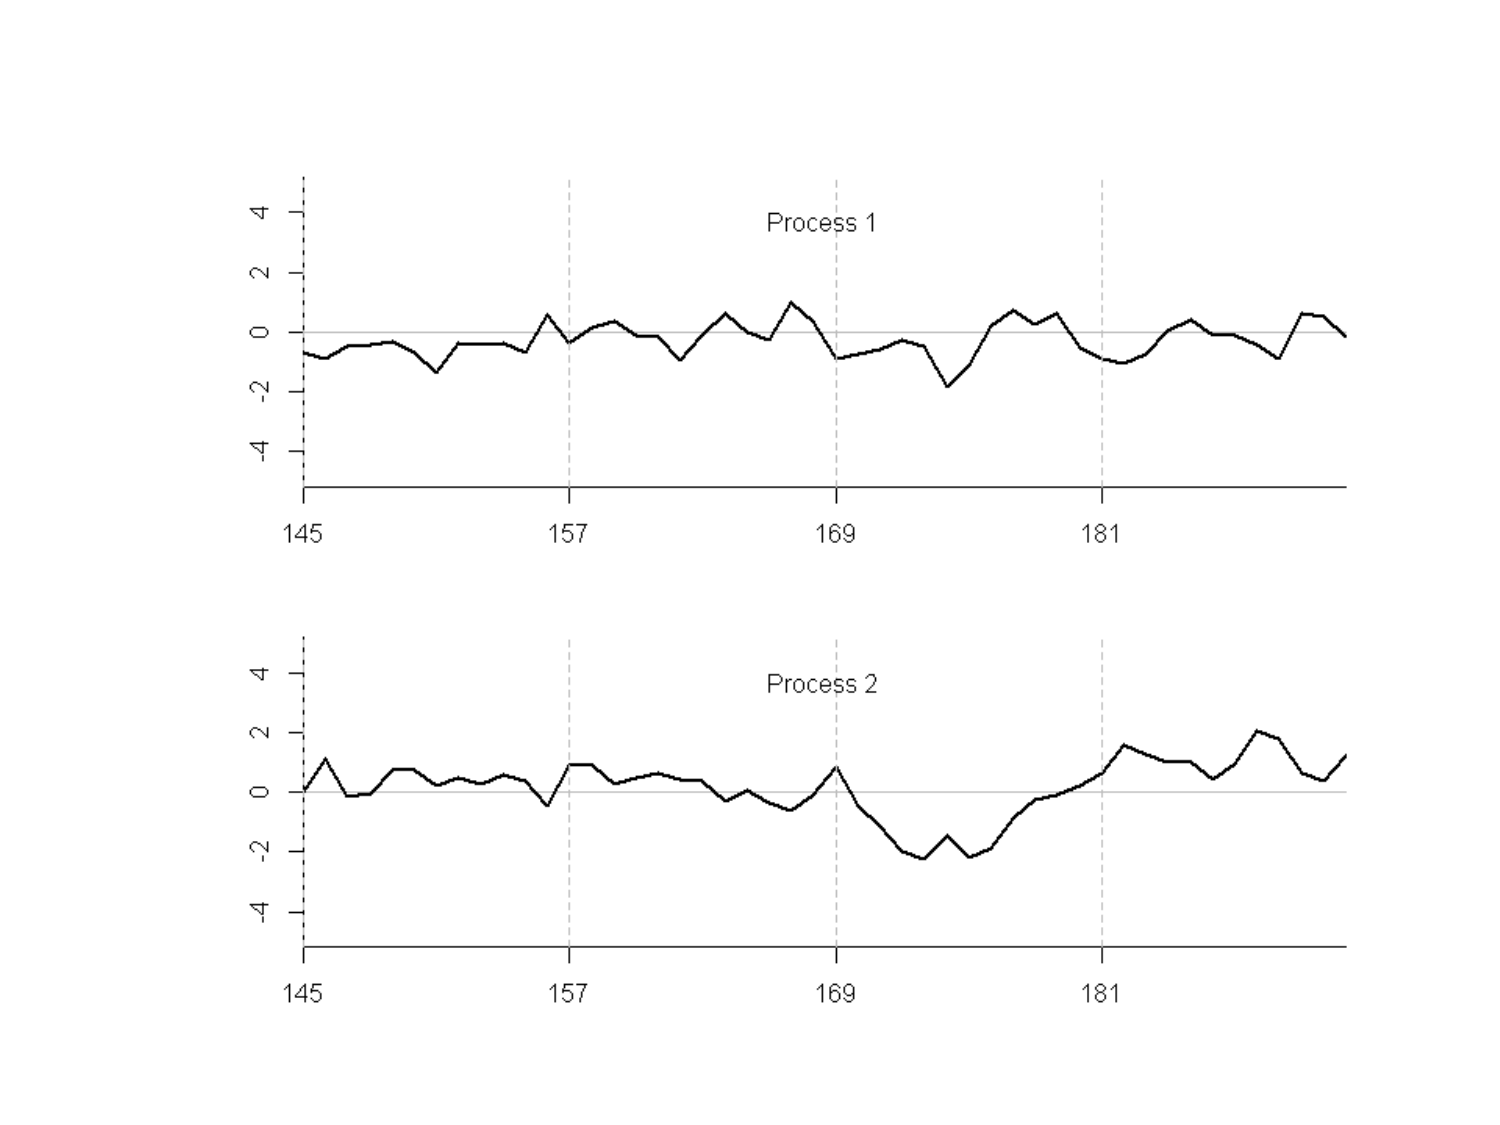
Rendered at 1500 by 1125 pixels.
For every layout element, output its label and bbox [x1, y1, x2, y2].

picture [138, 102, 1361, 1023]
